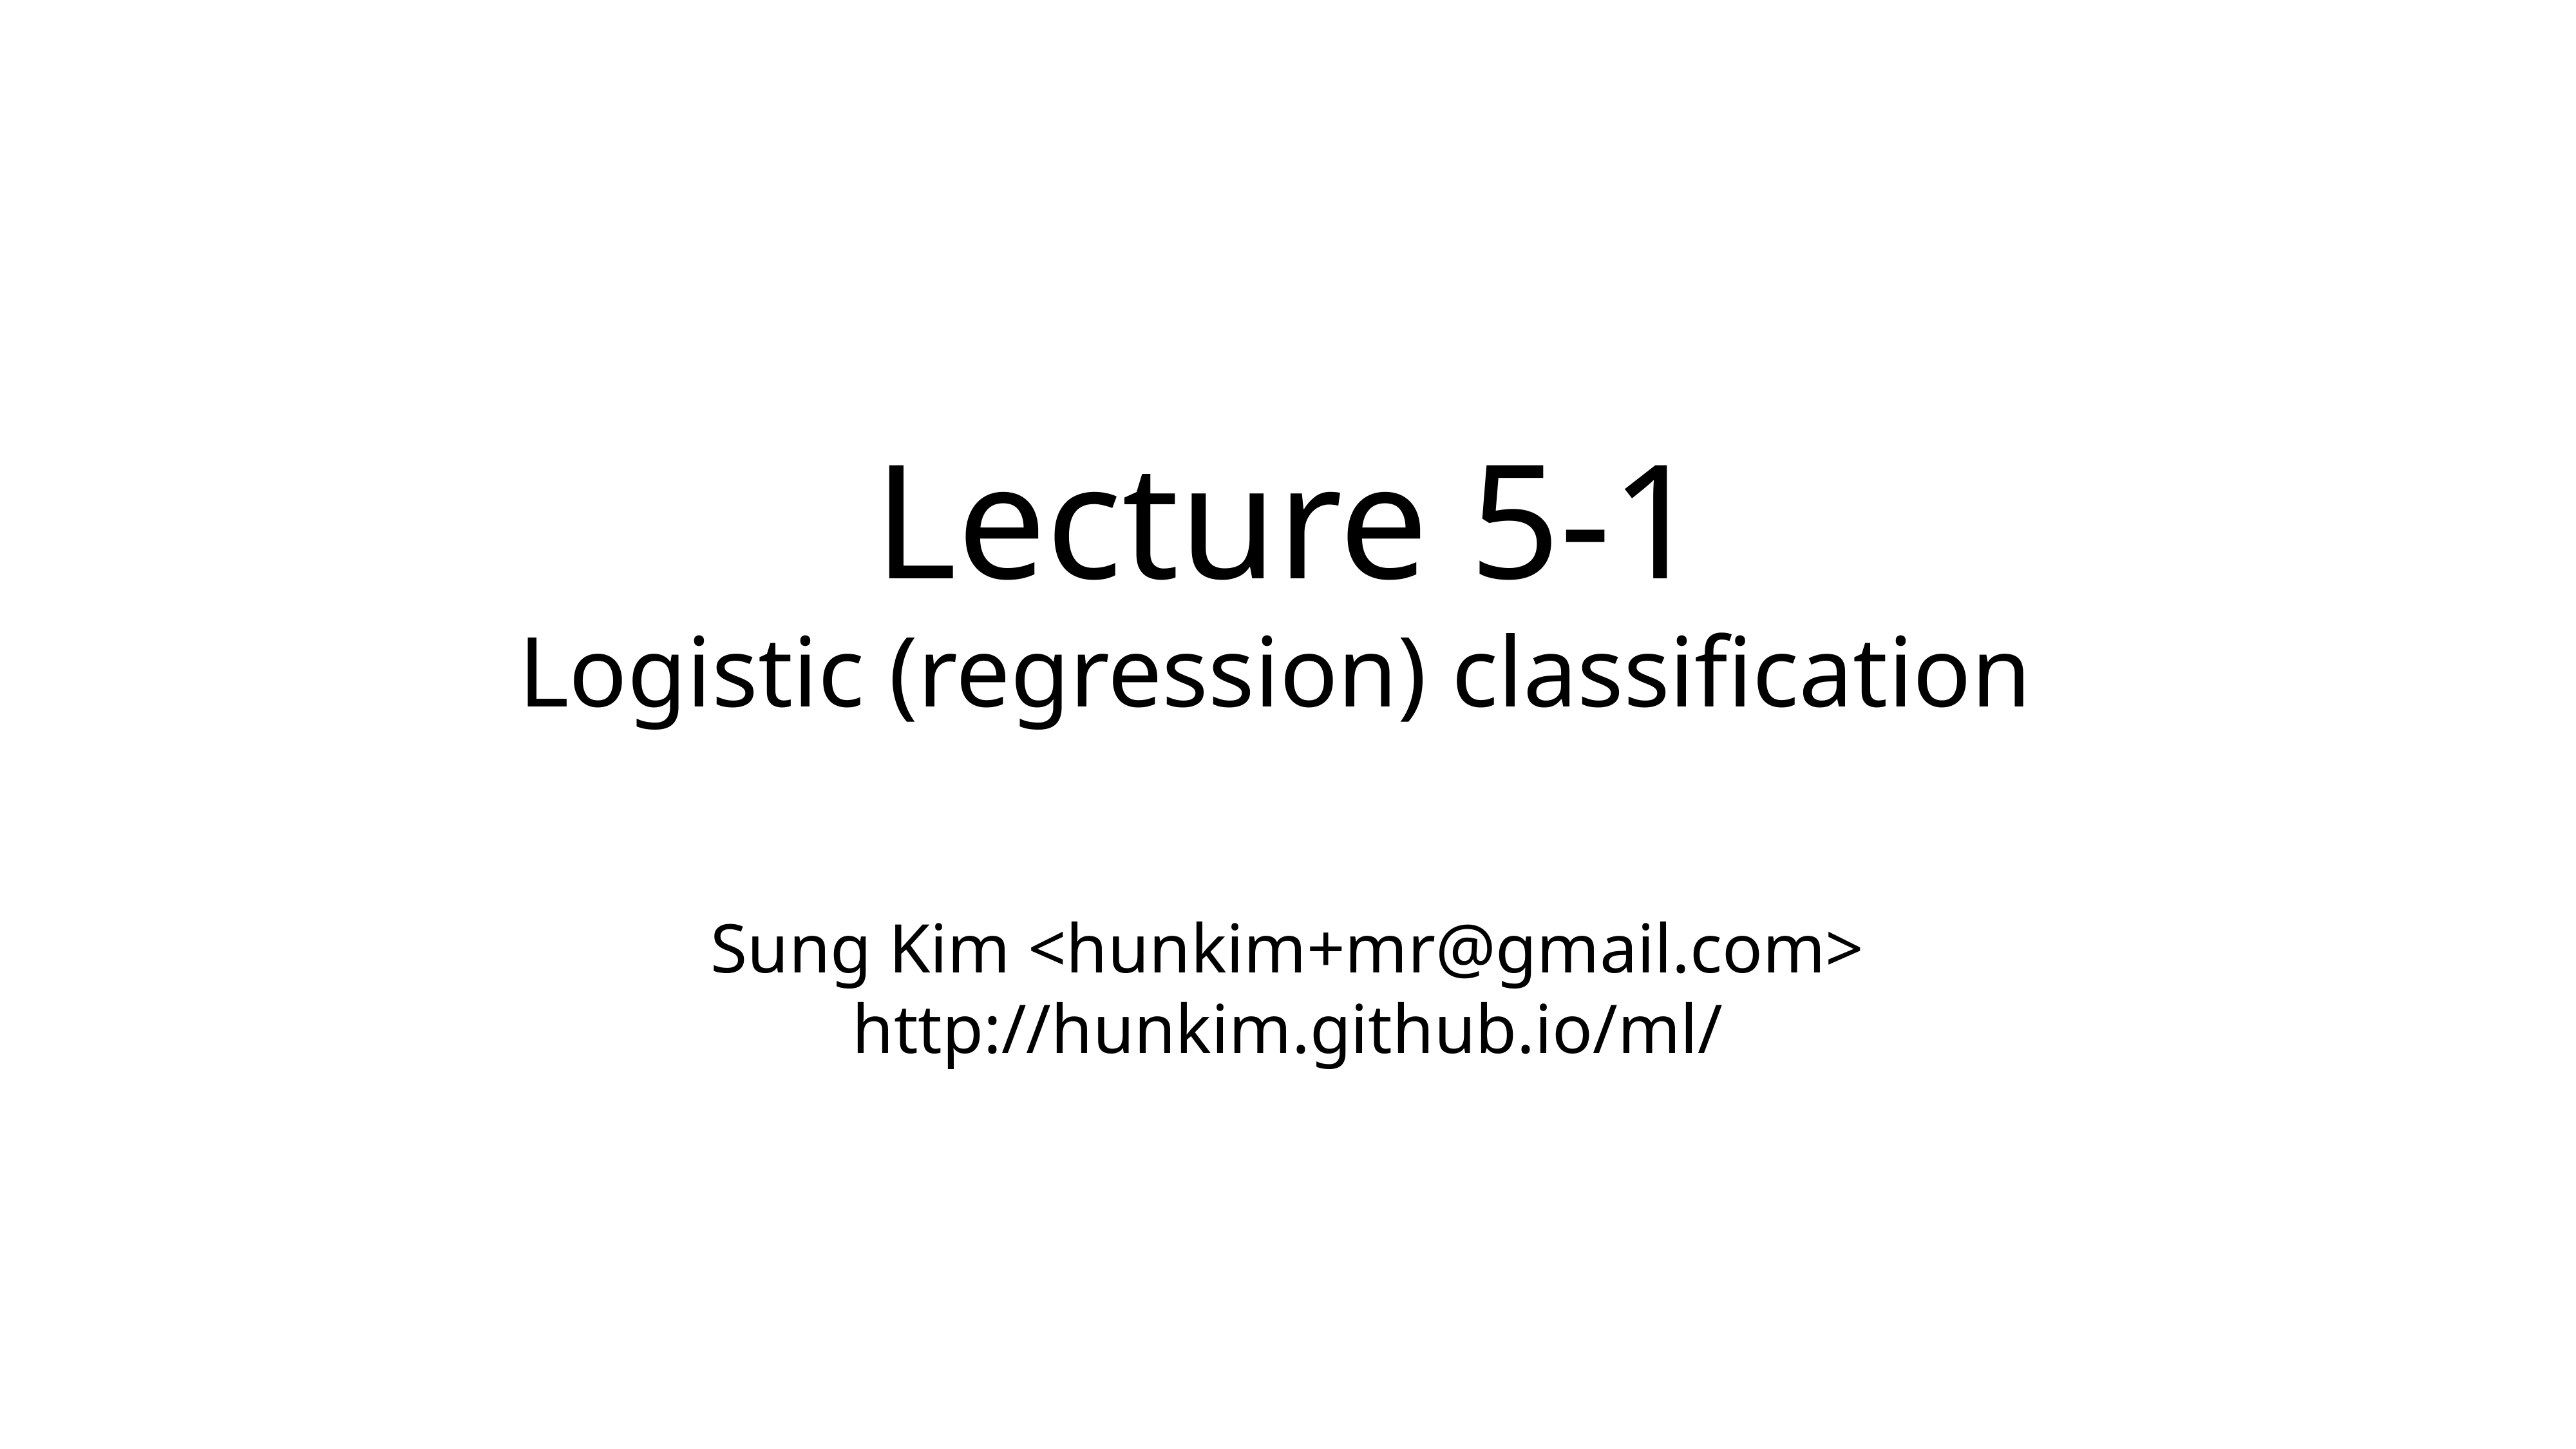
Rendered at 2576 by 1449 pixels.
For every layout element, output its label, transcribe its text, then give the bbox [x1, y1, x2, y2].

title Lecture 5-1 Logistic (regression) classification [510, 243, 2065, 734]
list Sung Kim <hunkim+mr@gmail.com> http://hunkim.github.io/ml/ [510, 898, 2065, 1066]
